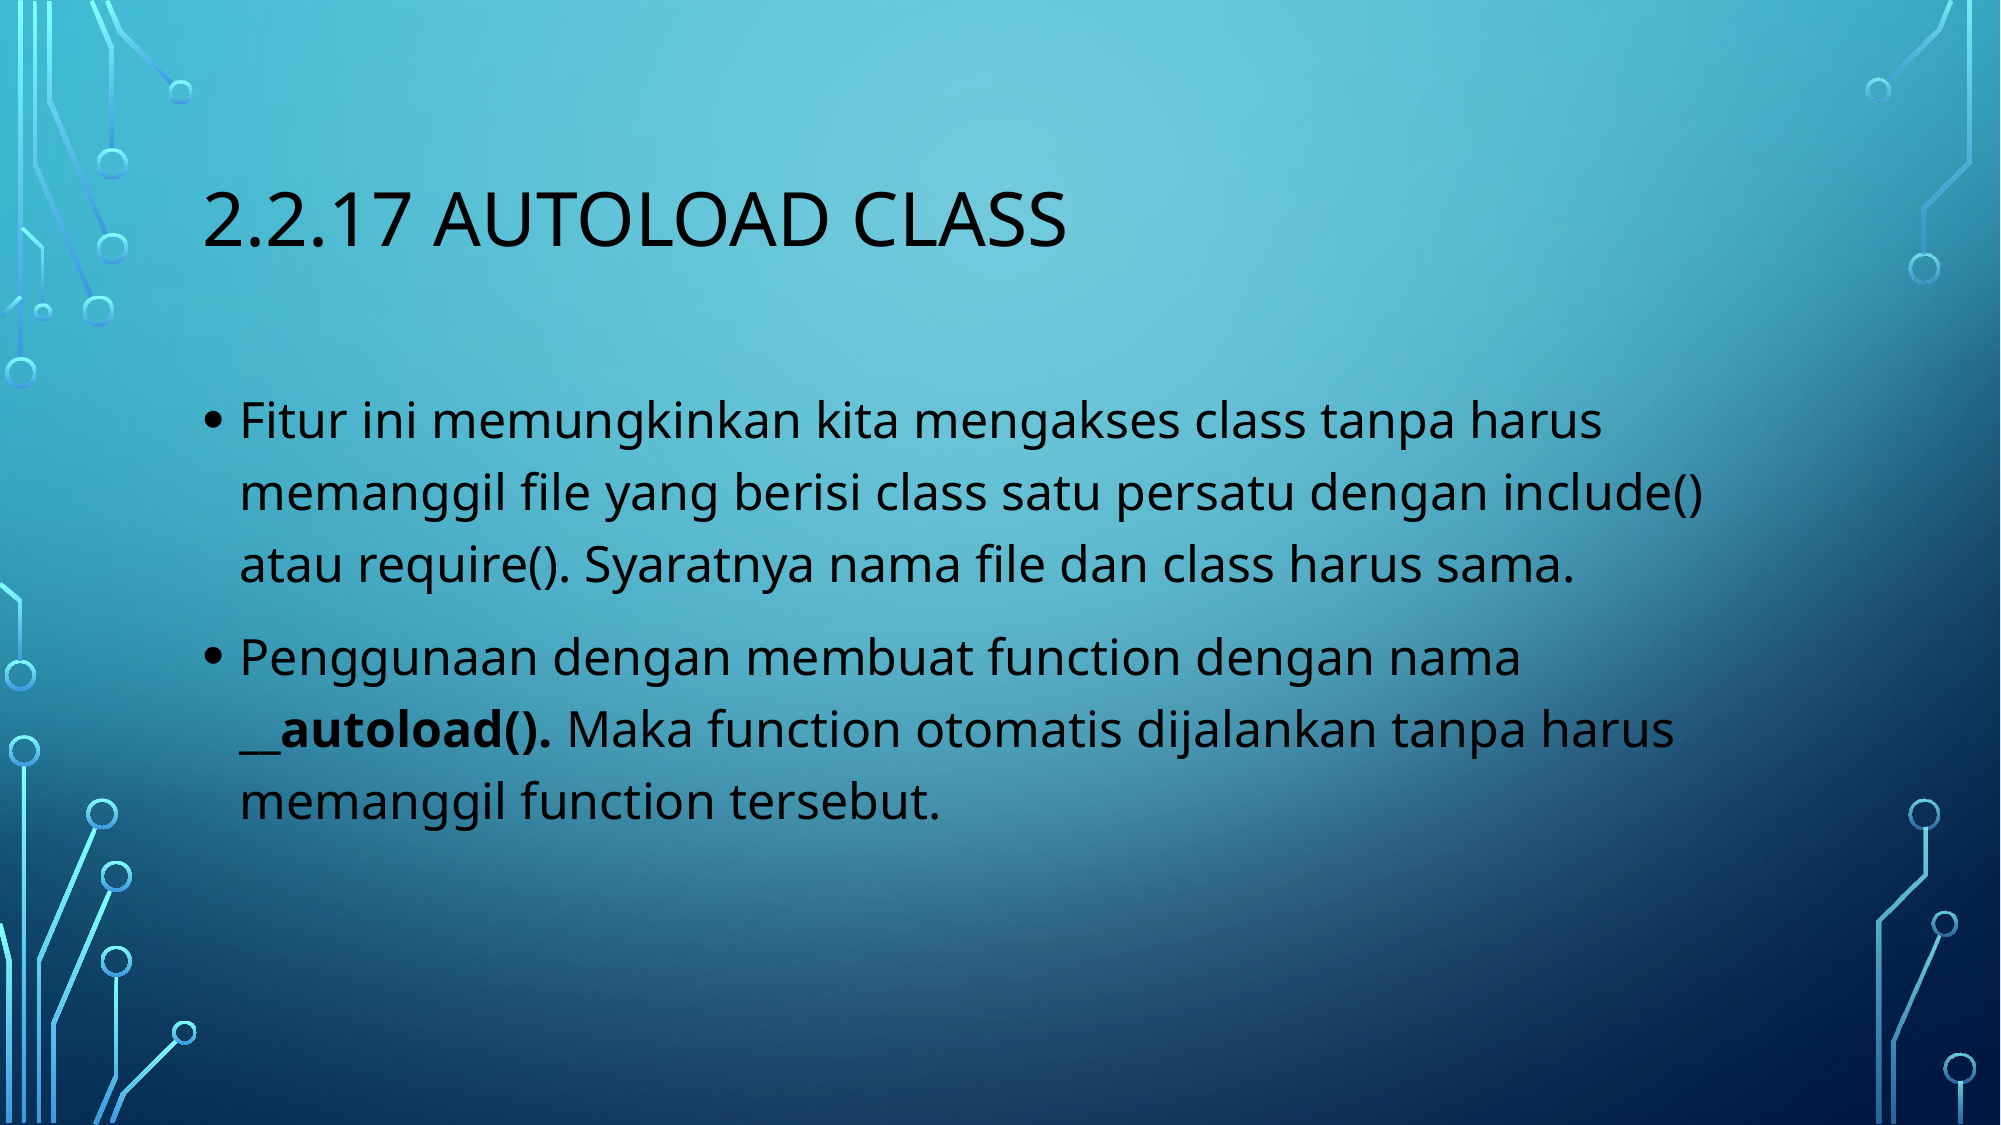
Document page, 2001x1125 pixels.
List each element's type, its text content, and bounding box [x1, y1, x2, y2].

title 2.2.17 autoload class [187, 101, 1813, 344]
list Fitur ini memungkinkan kita mengakses class tanpa harus memanggil file yang berisi class satu persatu dengan include() atau require(). Syaratnya nama file dan class harus sama. Penggunaan dengan membuat function dengan nama __autoload(). Maka function otomatis dijalankan tanpa harus memanggil function tersebut. [187, 369, 1813, 950]
